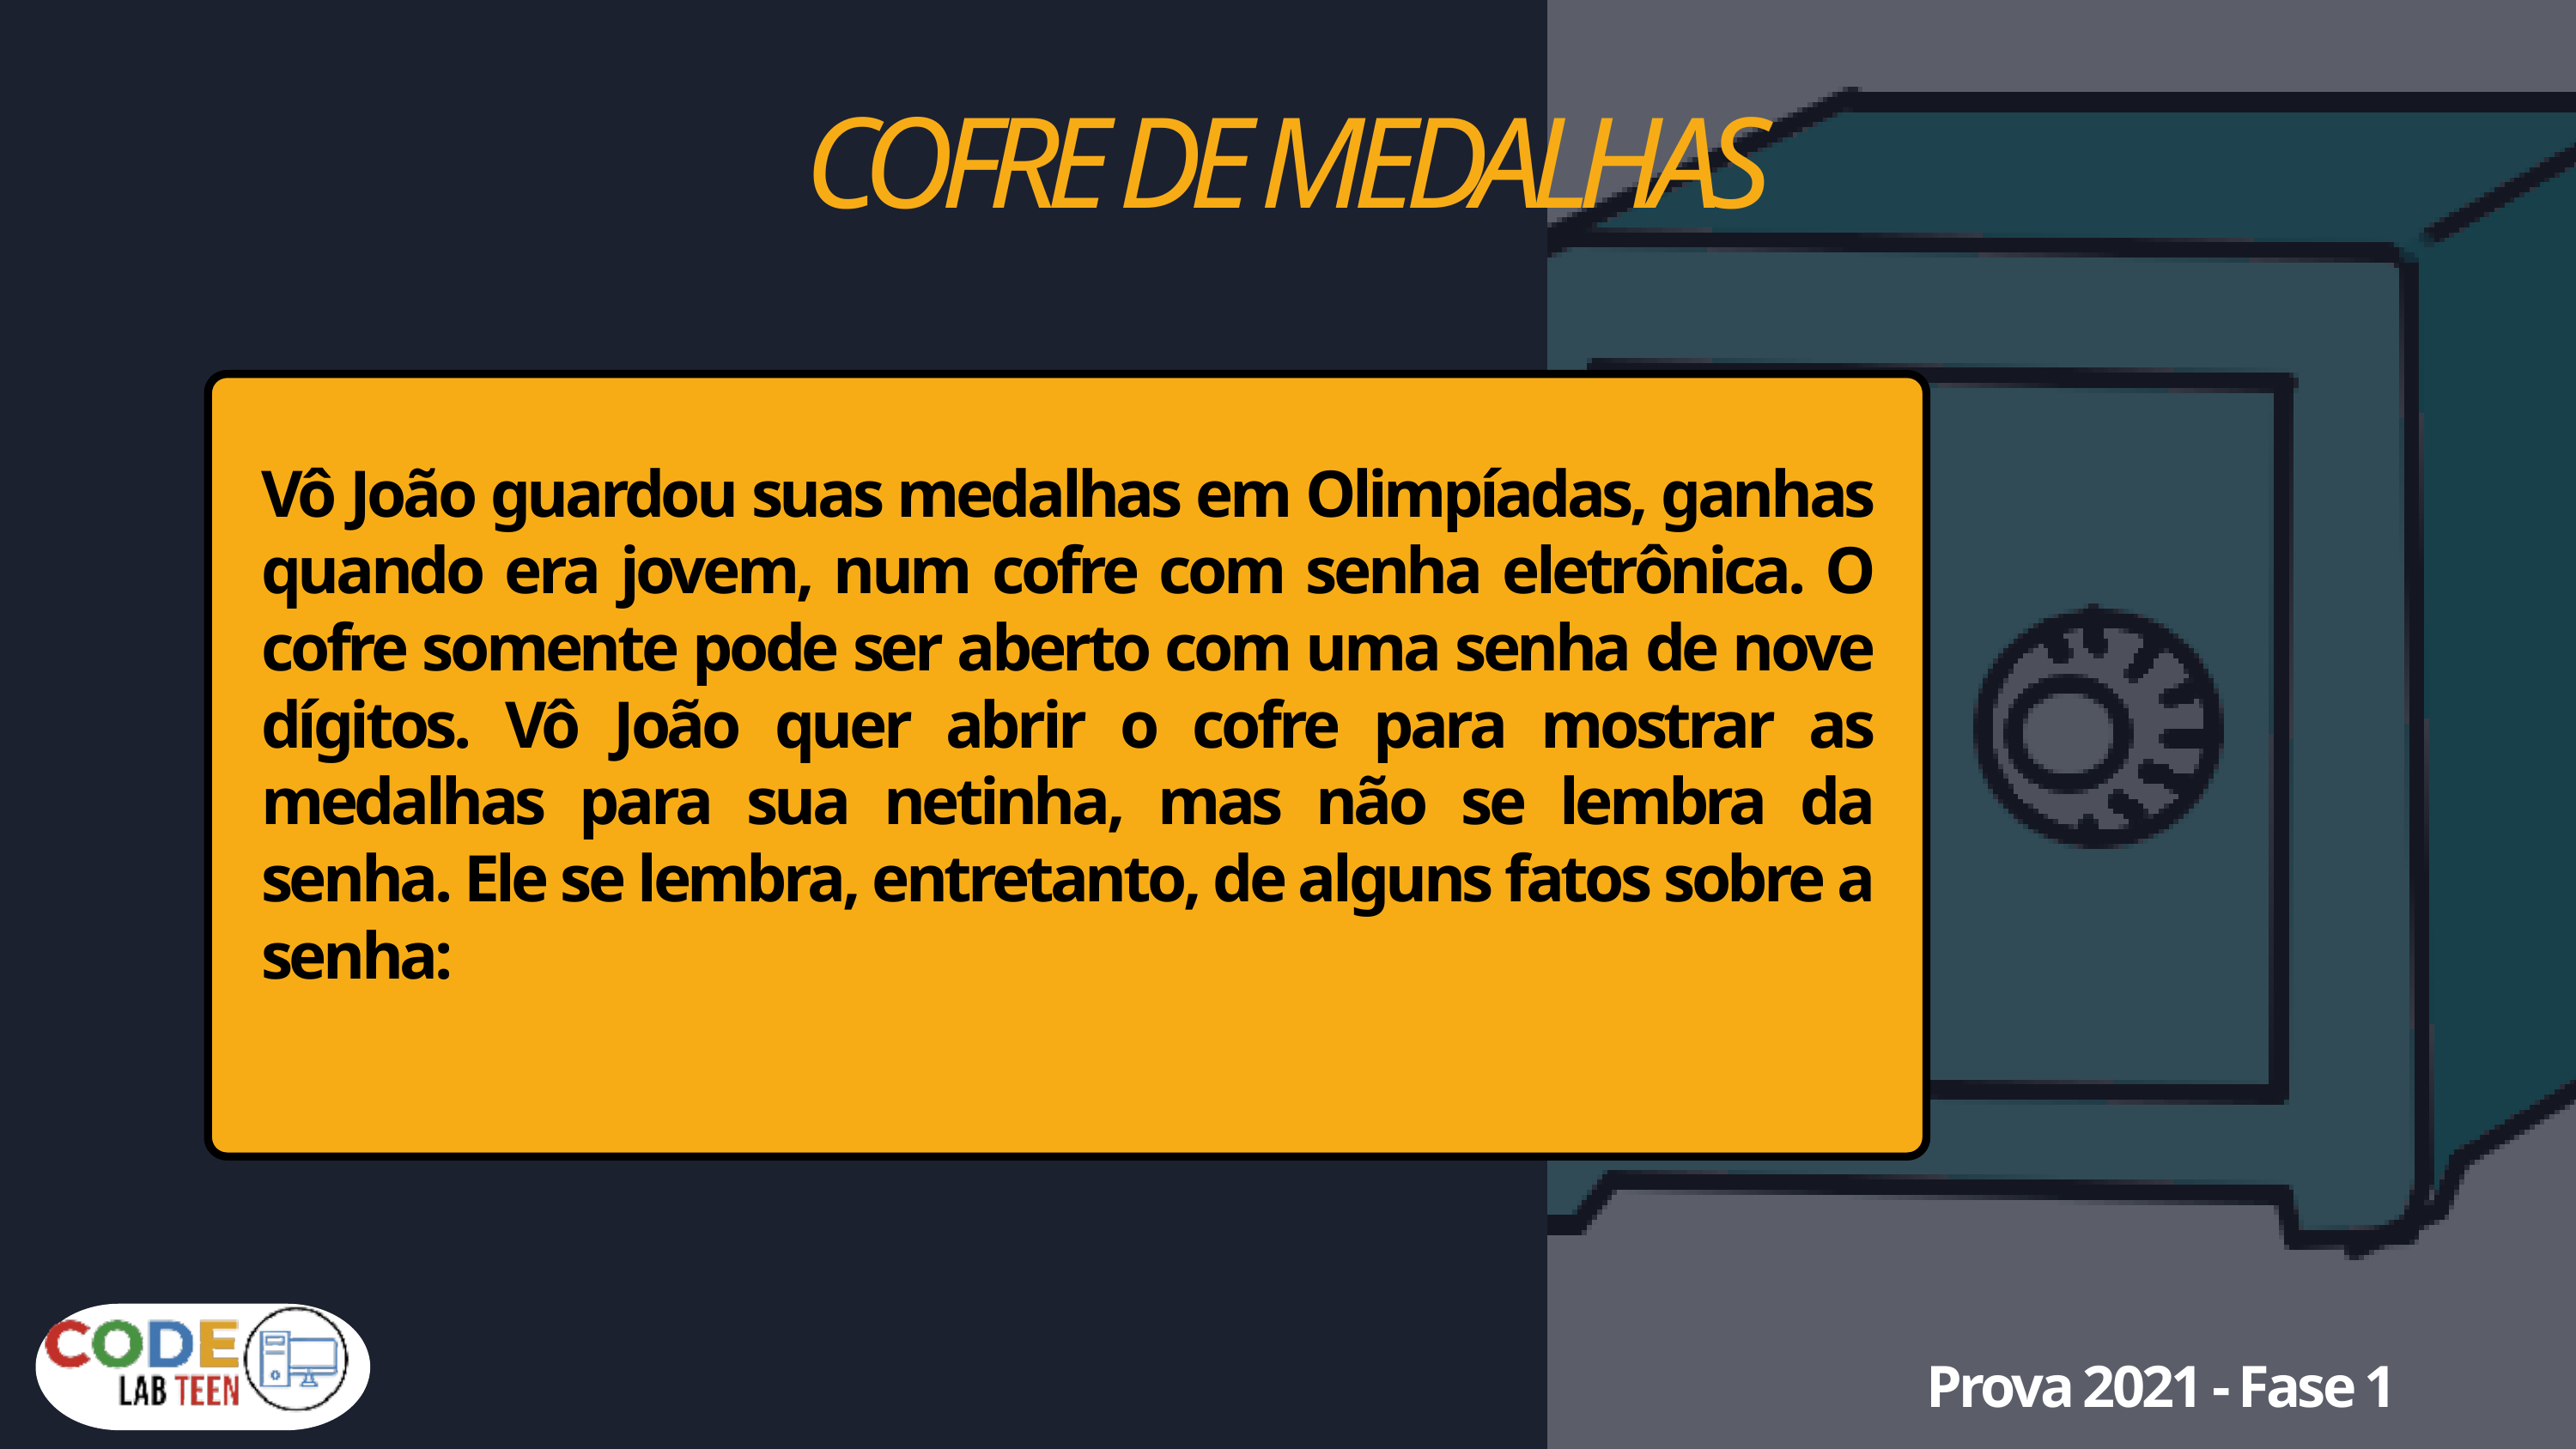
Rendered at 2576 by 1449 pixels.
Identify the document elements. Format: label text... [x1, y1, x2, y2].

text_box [207, 373, 1927, 1157]
text_box COFRE DE MEDALHAS [173, 60, 1542, 233]
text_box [1547, 0, 2576, 1449]
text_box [8, 1284, 398, 1449]
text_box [1547, 375, 1933, 1167]
